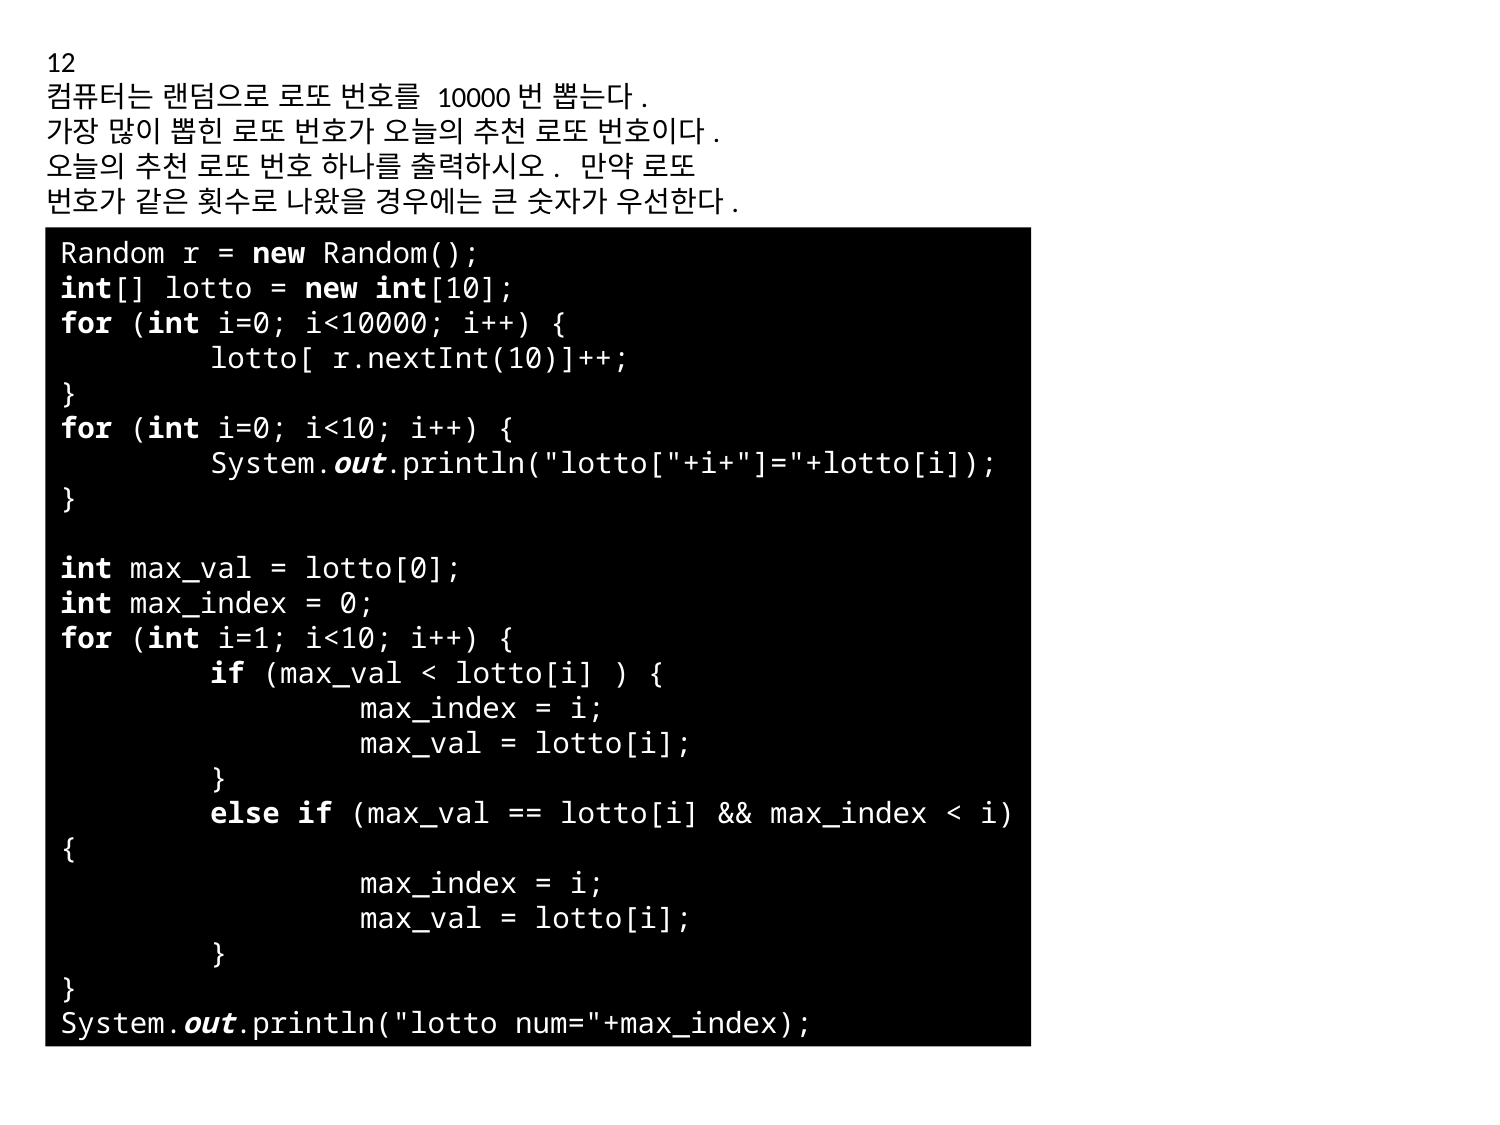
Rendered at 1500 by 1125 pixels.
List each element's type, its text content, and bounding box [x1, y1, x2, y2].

text_box 12 컴퓨터는 랜덤으로 로또 번호를 10000번 뽑는다. 가장 많이 뽑힌 로또 번호가 오늘의 추천 로또 번호이다. 오늘의 추천 로또 번호 하나를 출력하시오. 만약 로또 번호가 같은 횟수로 나왔을 경우에는 큰 숫자가 우선한다. [31, 35, 782, 226]
text_box Random r = new Random(); int[] lotto = new int[10]; for (int i=0; i<10000; i++) { lotto[ r.nextInt(10)]++; } for (int i=0; i<10; i++) { System.out.println("lotto["+i+"]="+lotto[i]); } int max_val = lotto[0]; int max_index = 0; for (int i=1; i<10; i++) { if (max_val < lotto[i] ) { max_index = i; max_val = lotto[i]; } else if (max_val == lotto[i] && max_index < i) { max_index = i; max_val = lotto[i]; } } System.out.println("lotto num="+max_index); [45, 227, 1032, 1047]
